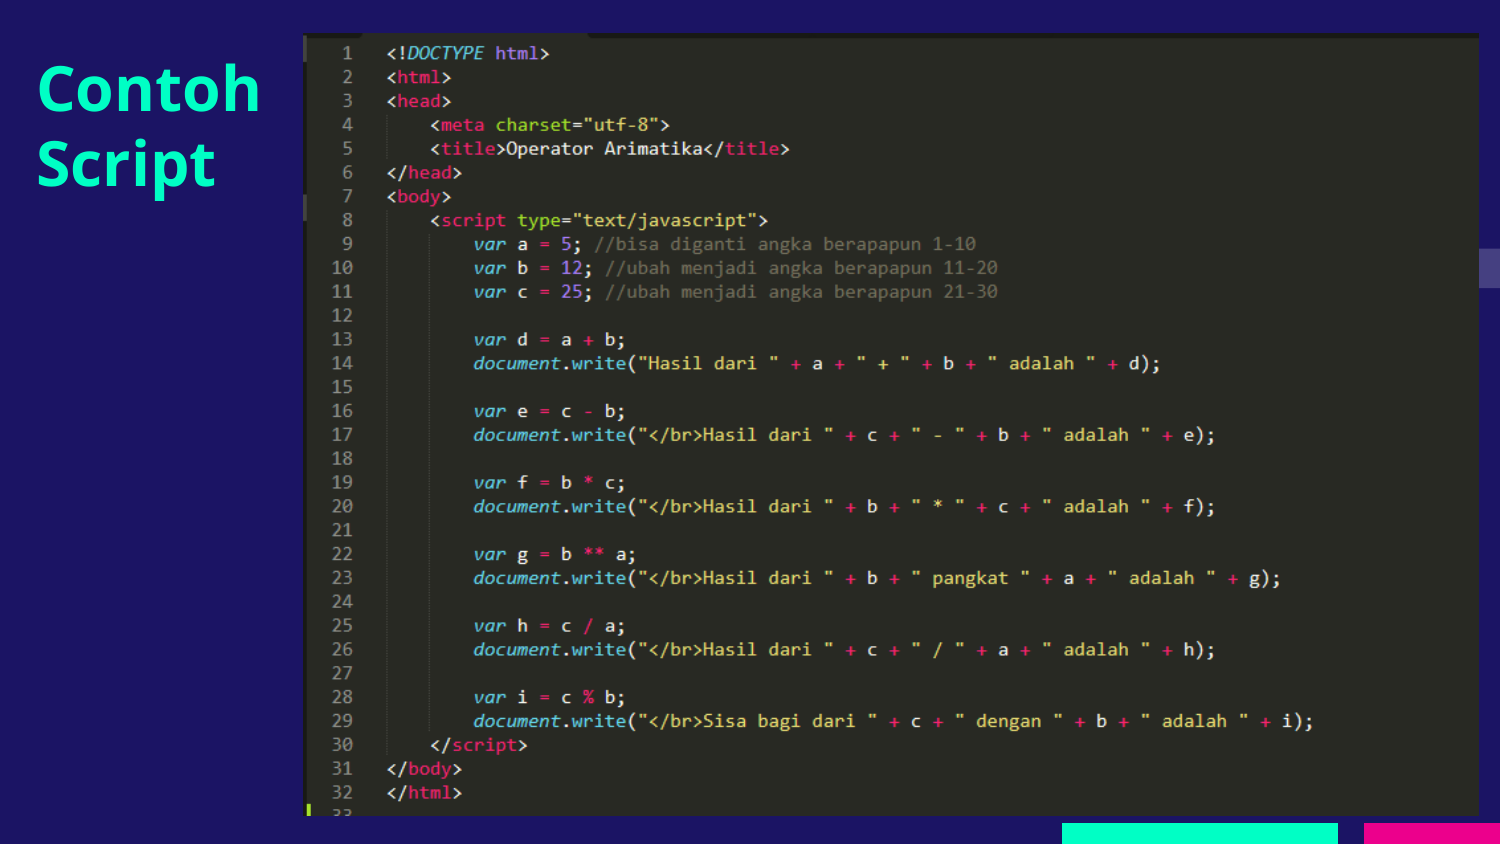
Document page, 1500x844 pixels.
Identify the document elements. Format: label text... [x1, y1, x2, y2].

picture [302, 33, 1479, 816]
title Contoh Script [21, 33, 301, 144]
